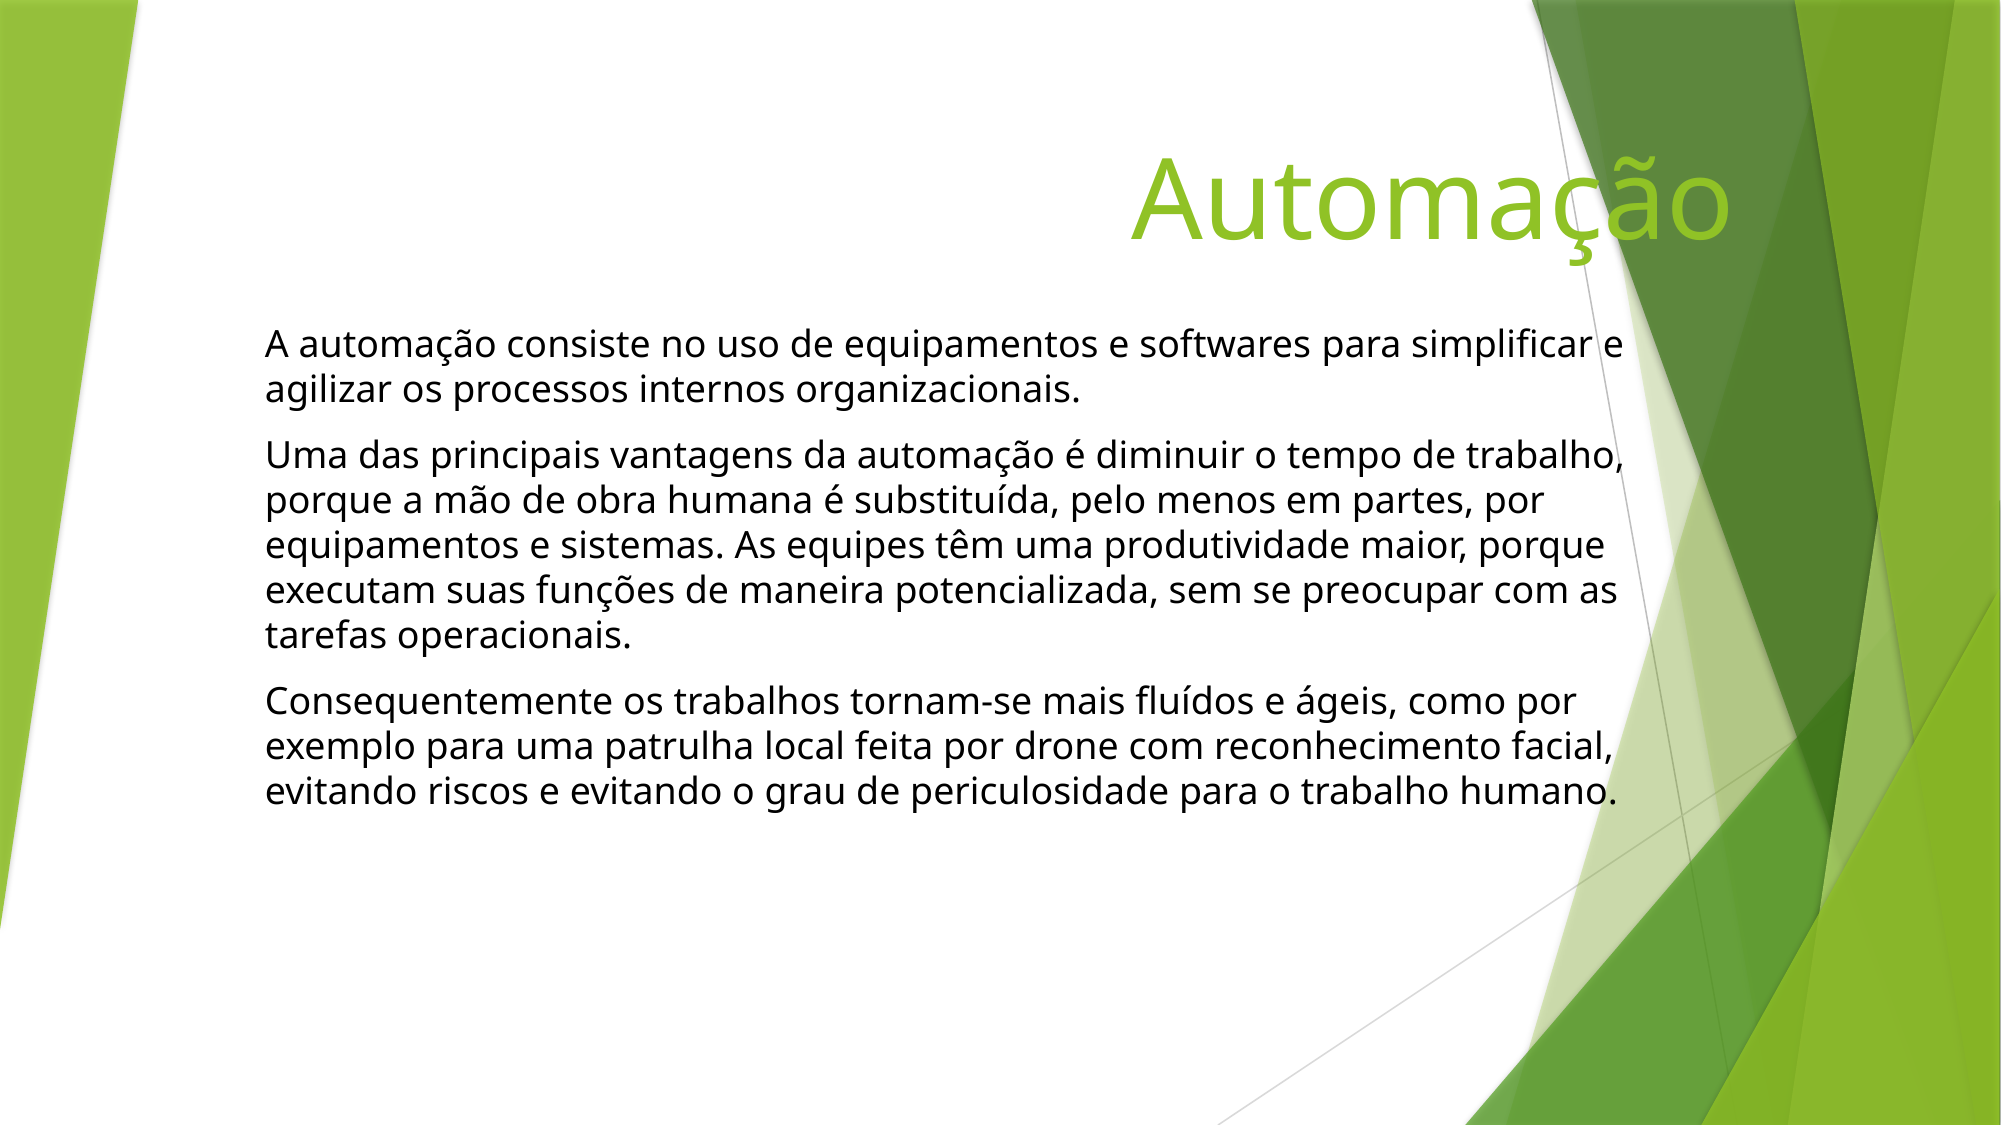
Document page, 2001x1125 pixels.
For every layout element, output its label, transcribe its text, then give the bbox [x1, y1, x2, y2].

title Automação [249, 87, 1750, 270]
subtitle A automação consiste no uso de equipamentos e softwares para simplificar e agilizar os processos internos organizacionais. Uma das principais vantagens da automação é diminuir o tempo de trabalho, porque a mão de obra humana é substituída, pelo menos em partes, por equipamentos e sistemas. As equipes têm uma produtividade maior, porque executam suas funções de maneira potencializada, sem se preocupar com as tarefas operacionais. Consequentemente os trabalhos tornam-se mais fluídos e ágeis, como por exemplo para uma patrulha local feita por drone com reconhecimento facial, evitando riscos e evitando o grau de periculosidade para o trabalho humano. [249, 312, 1750, 988]
